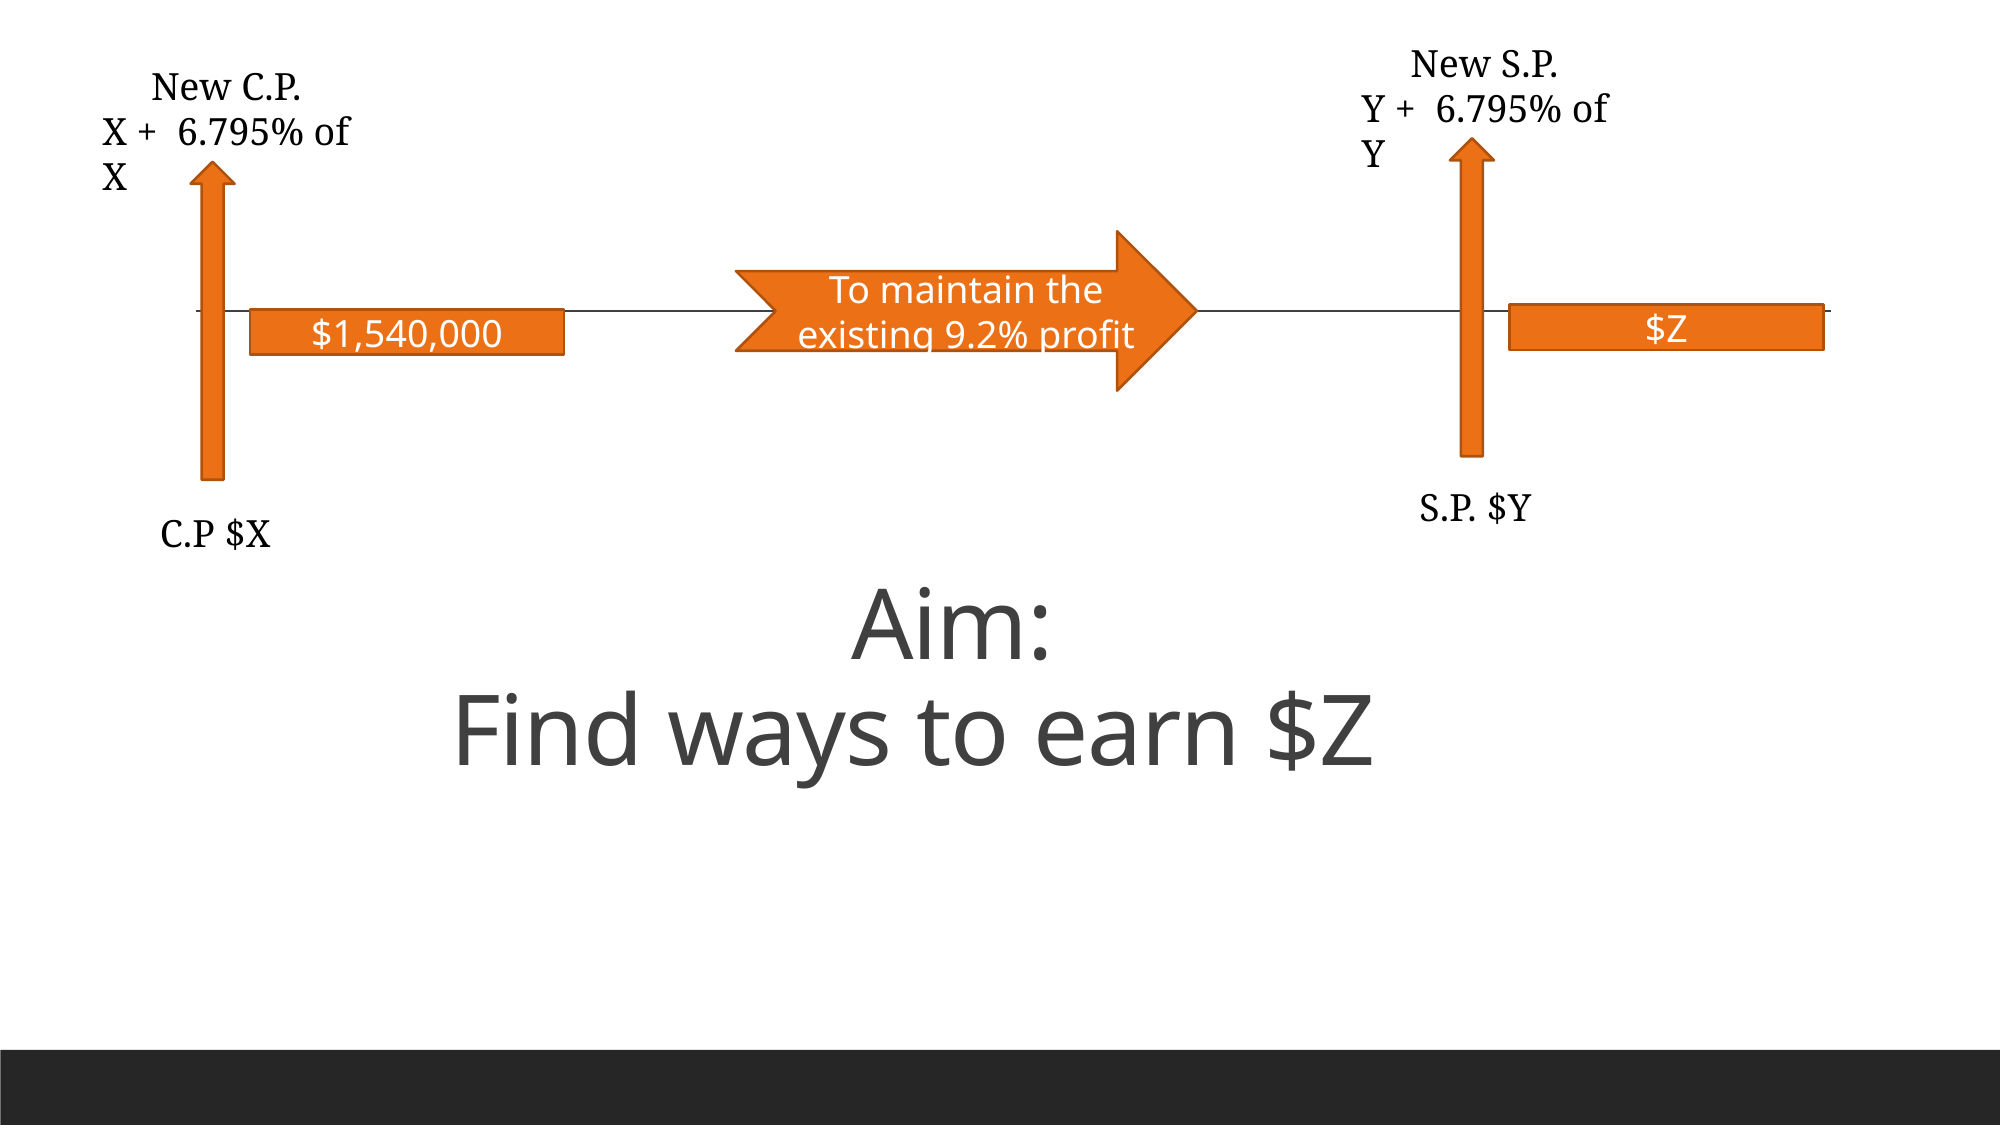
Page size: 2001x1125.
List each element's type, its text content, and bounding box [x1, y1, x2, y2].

title Aim: Find ways to earn $Z [386, 556, 1555, 795]
text_box C.P $X [145, 502, 336, 563]
text_box $1,540,000 [249, 308, 565, 356]
text_box $Z [1508, 303, 1825, 351]
text_box S.P. $Y [1404, 476, 1596, 537]
text_box [200, 206, 225, 482]
text_box [1459, 182, 1485, 458]
text_box New S.P. Y + 6.795% of Y [1346, 32, 1654, 182]
text_box New C.P. X + 6.795% of X [87, 55, 394, 206]
text_box To maintain the existing 9.2% profit [734, 230, 1198, 392]
